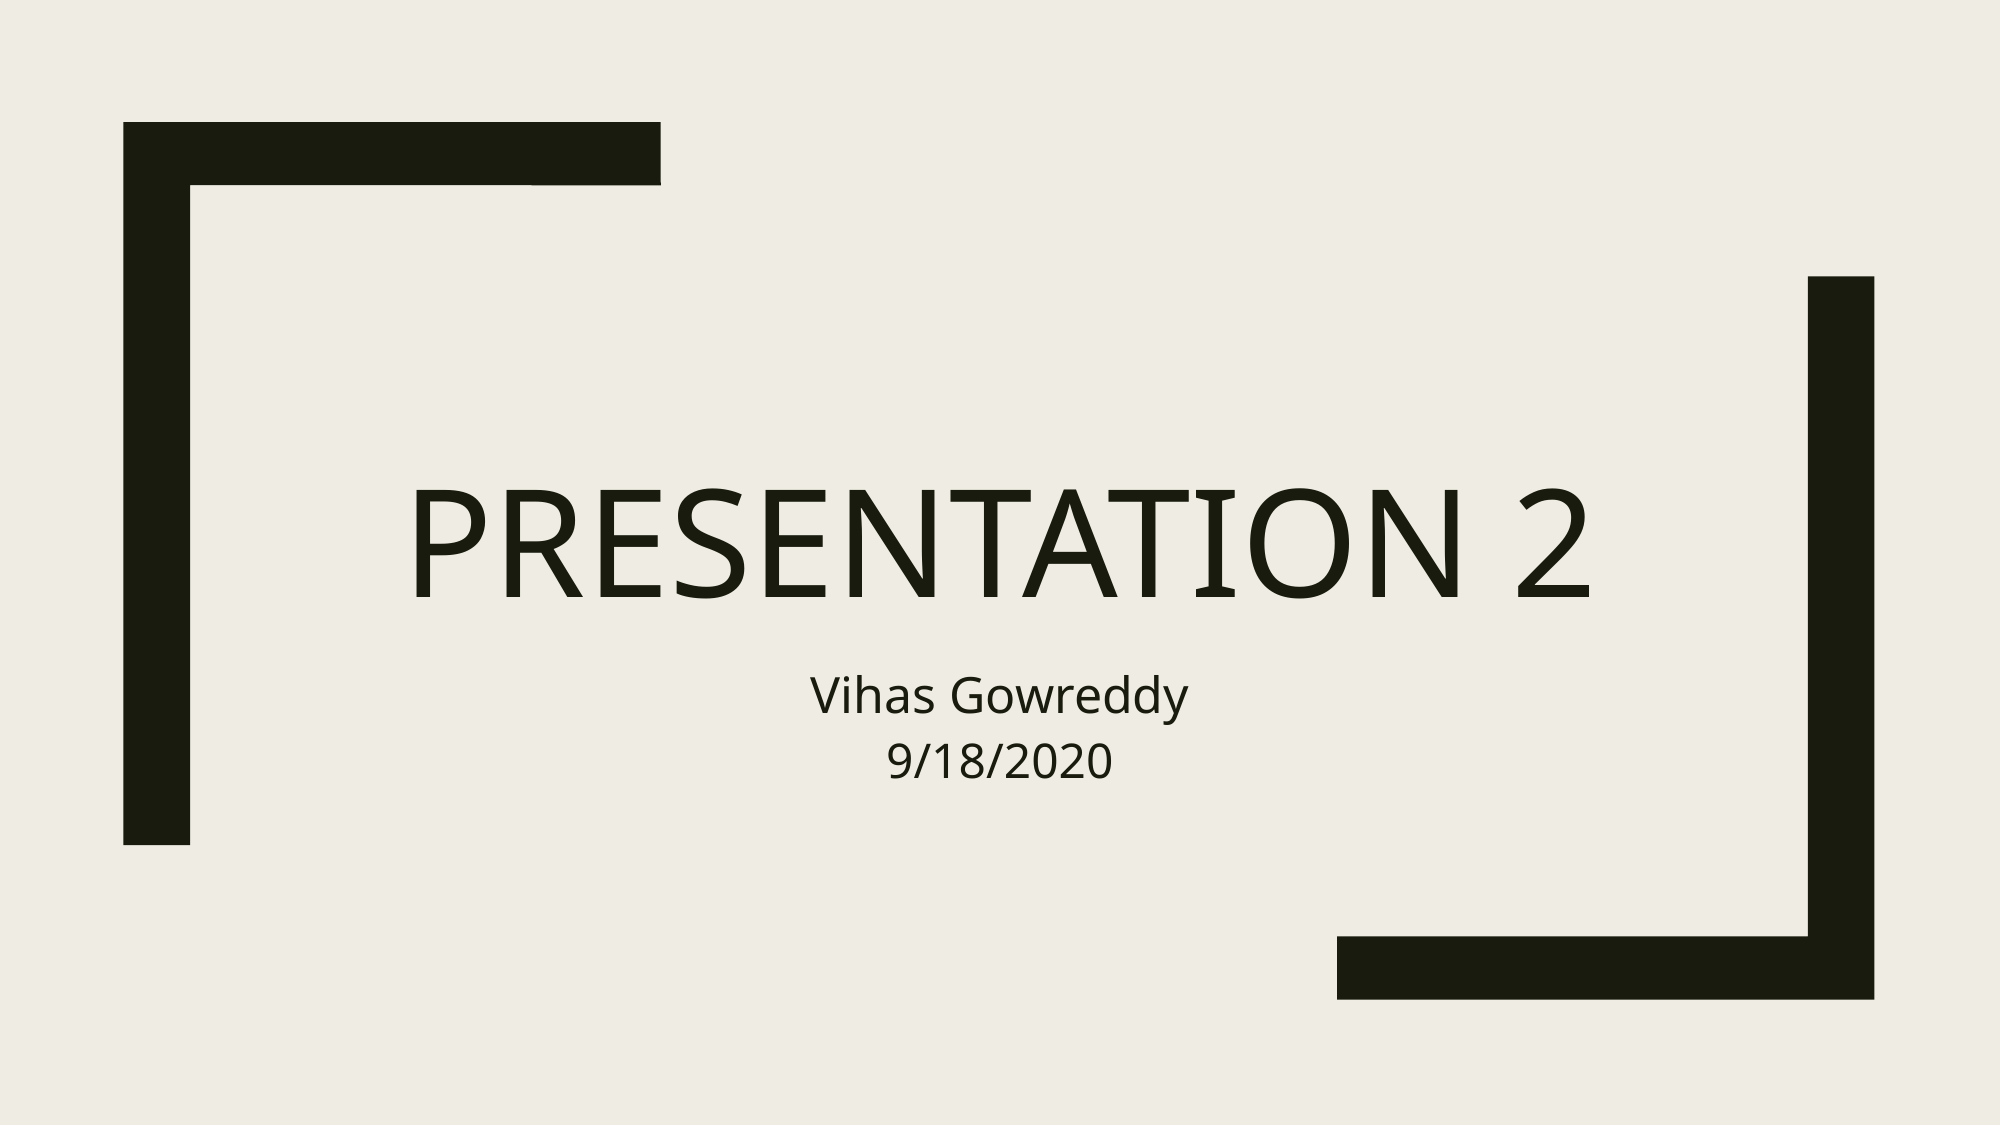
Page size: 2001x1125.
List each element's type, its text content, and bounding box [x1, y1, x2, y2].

subtitle Vihas Gowreddy 9/18/2020 [439, 649, 1561, 828]
title Presentation 2 [314, 293, 1686, 638]
